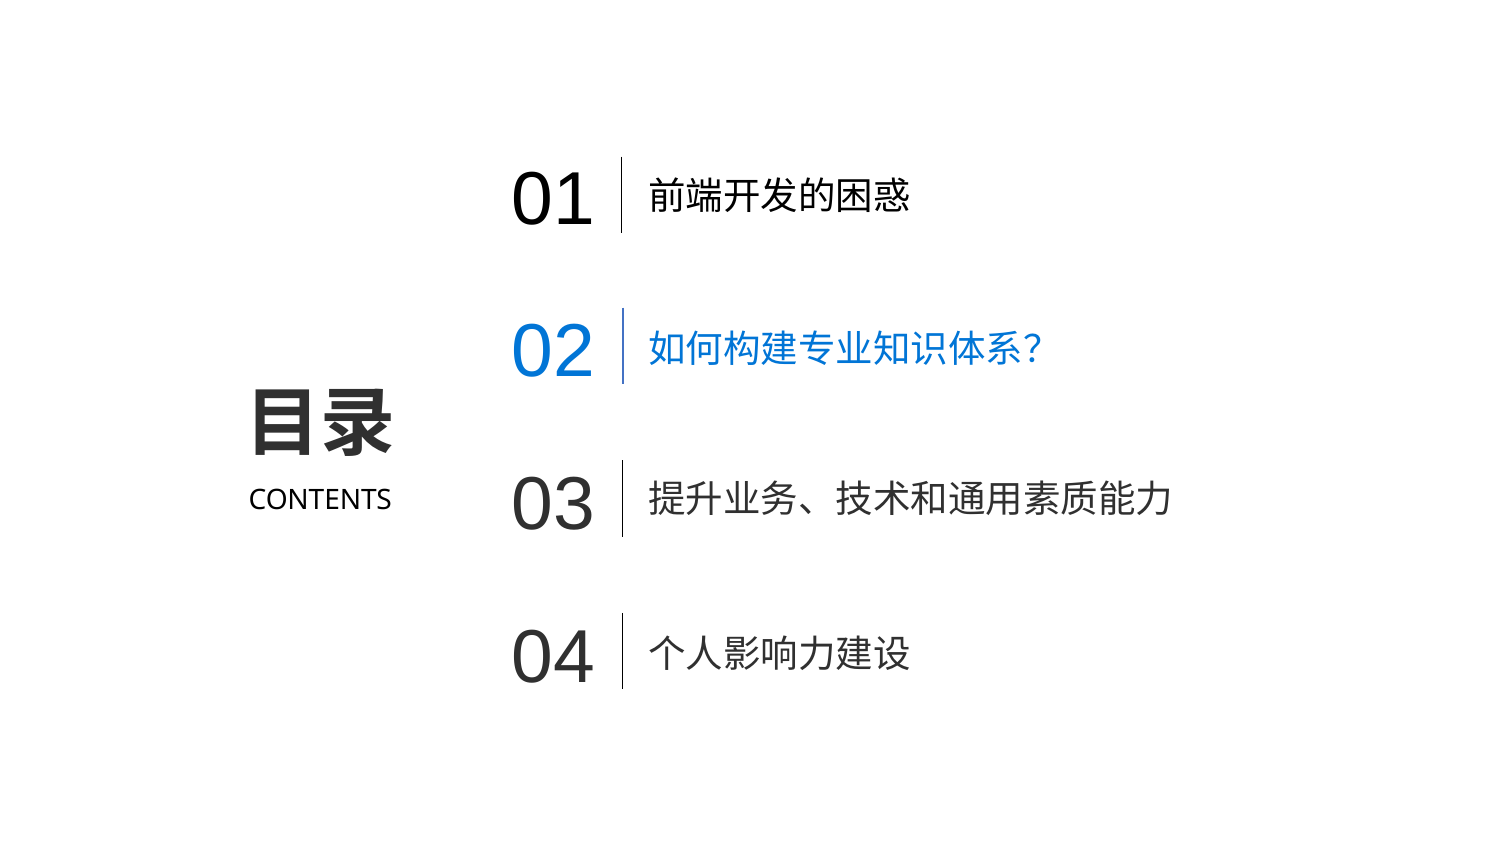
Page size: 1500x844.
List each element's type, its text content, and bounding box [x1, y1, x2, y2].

text_box 如何构建专业知识体系？ [633, 317, 1135, 377]
text_box 前端开发的困惑 [633, 164, 964, 225]
text_box 个人影响力建设 [633, 622, 964, 683]
text_box 提升业务、技术和通用素质能力 [633, 467, 1250, 528]
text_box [220, 141, 623, 706]
